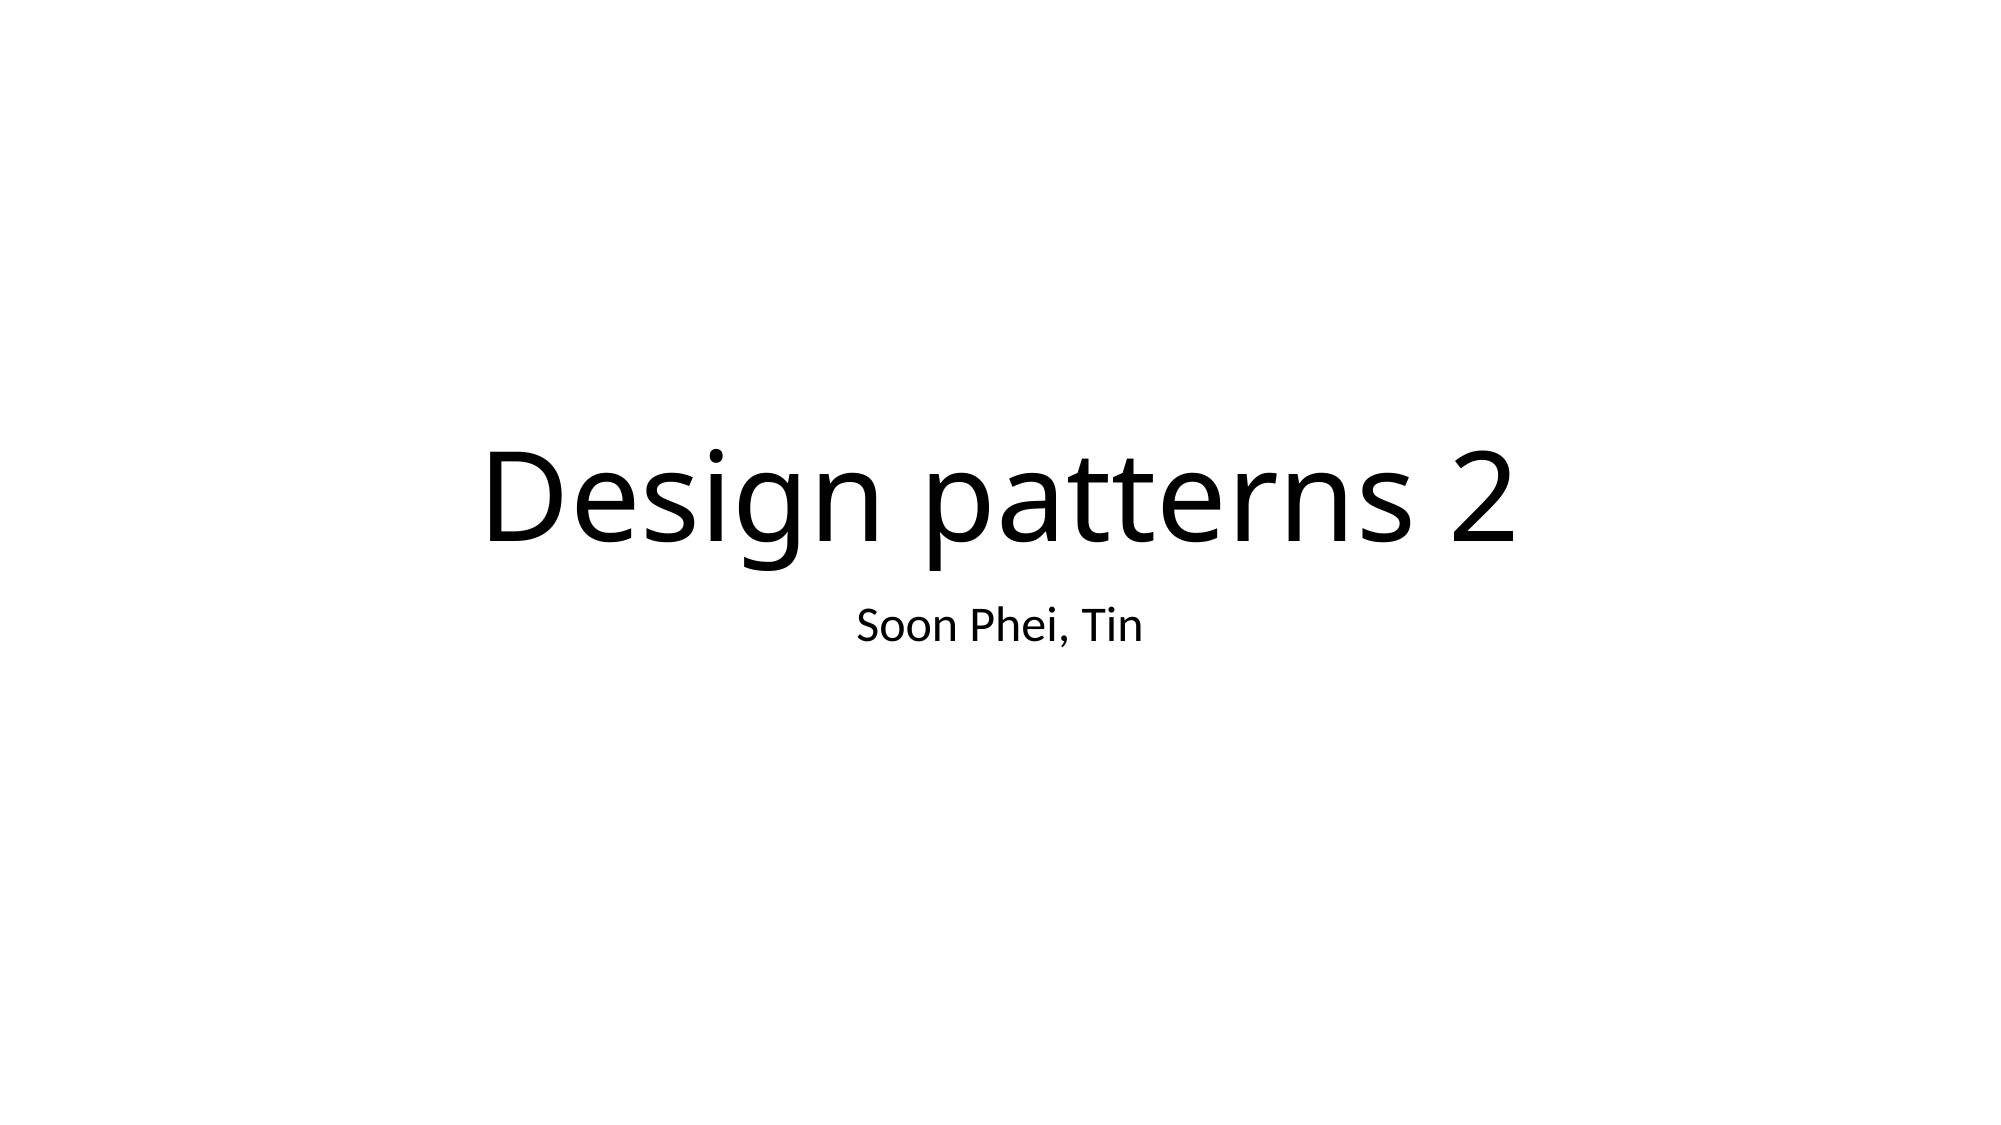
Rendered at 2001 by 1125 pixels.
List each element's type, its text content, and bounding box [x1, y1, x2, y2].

subtitle Soon Phei, Tin [249, 590, 1750, 863]
title Design patterns 2 [249, 184, 1750, 576]
